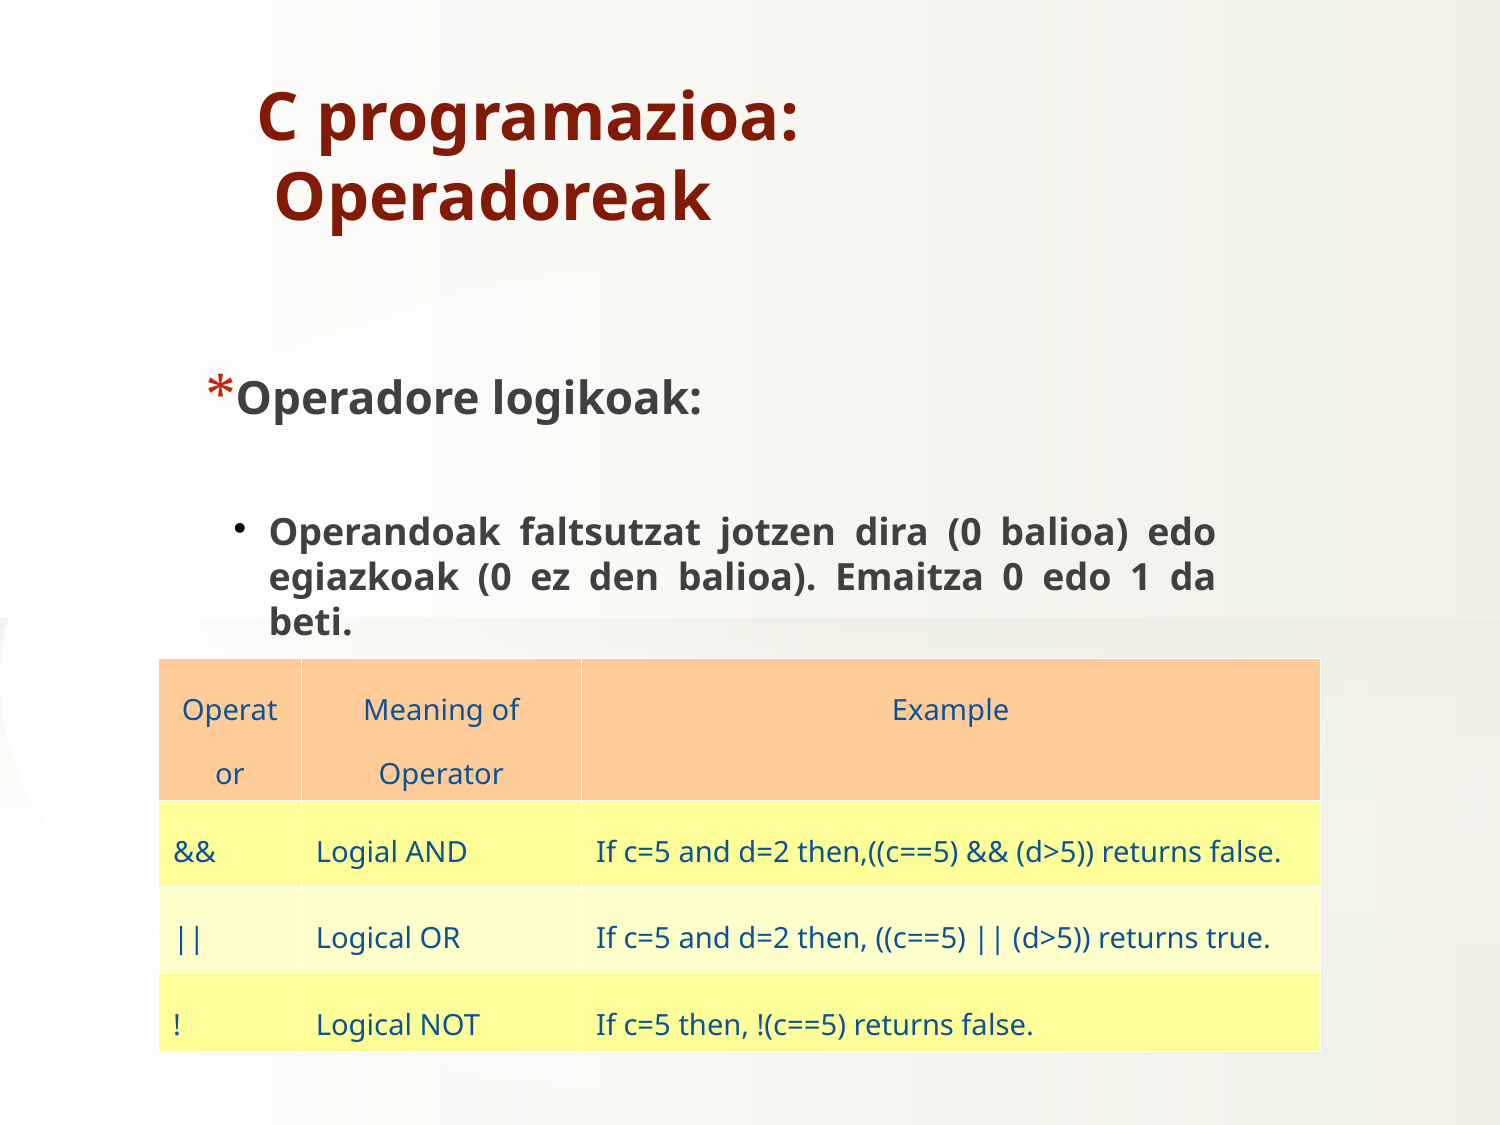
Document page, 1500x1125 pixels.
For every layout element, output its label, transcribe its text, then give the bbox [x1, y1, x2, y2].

table_cell Logical NOT [302, 974, 581, 1051]
table_cell If c=5 then, !(c==5) returns false. [582, 974, 1320, 1051]
text_box Operadore logikoak: Operandoak faltsutzat jotzen dira (0 balioa) edo egiazkoak (0 ez den balioa). Emaitza 0 edo 1 da beti. [183, 361, 1233, 658]
text_box C programazioa: Operadoreak [242, 66, 1388, 254]
table_cell Logial AND [302, 801, 581, 886]
table_cell || [159, 887, 301, 973]
table_cell If c=5 and d=2 then, ((c==5) || (d>5)) returns true. [582, 887, 1320, 973]
table_cell If c=5 and d=2 then,((c==5) && (d>5)) returns false. [582, 801, 1320, 886]
table_header Operator [159, 659, 301, 800]
table_cell Logical OR [302, 887, 581, 973]
table_header Example [582, 659, 1320, 800]
table_cell && [159, 801, 301, 886]
table_cell ! [159, 974, 301, 1051]
table_header Meaning of Operator [302, 659, 581, 800]
